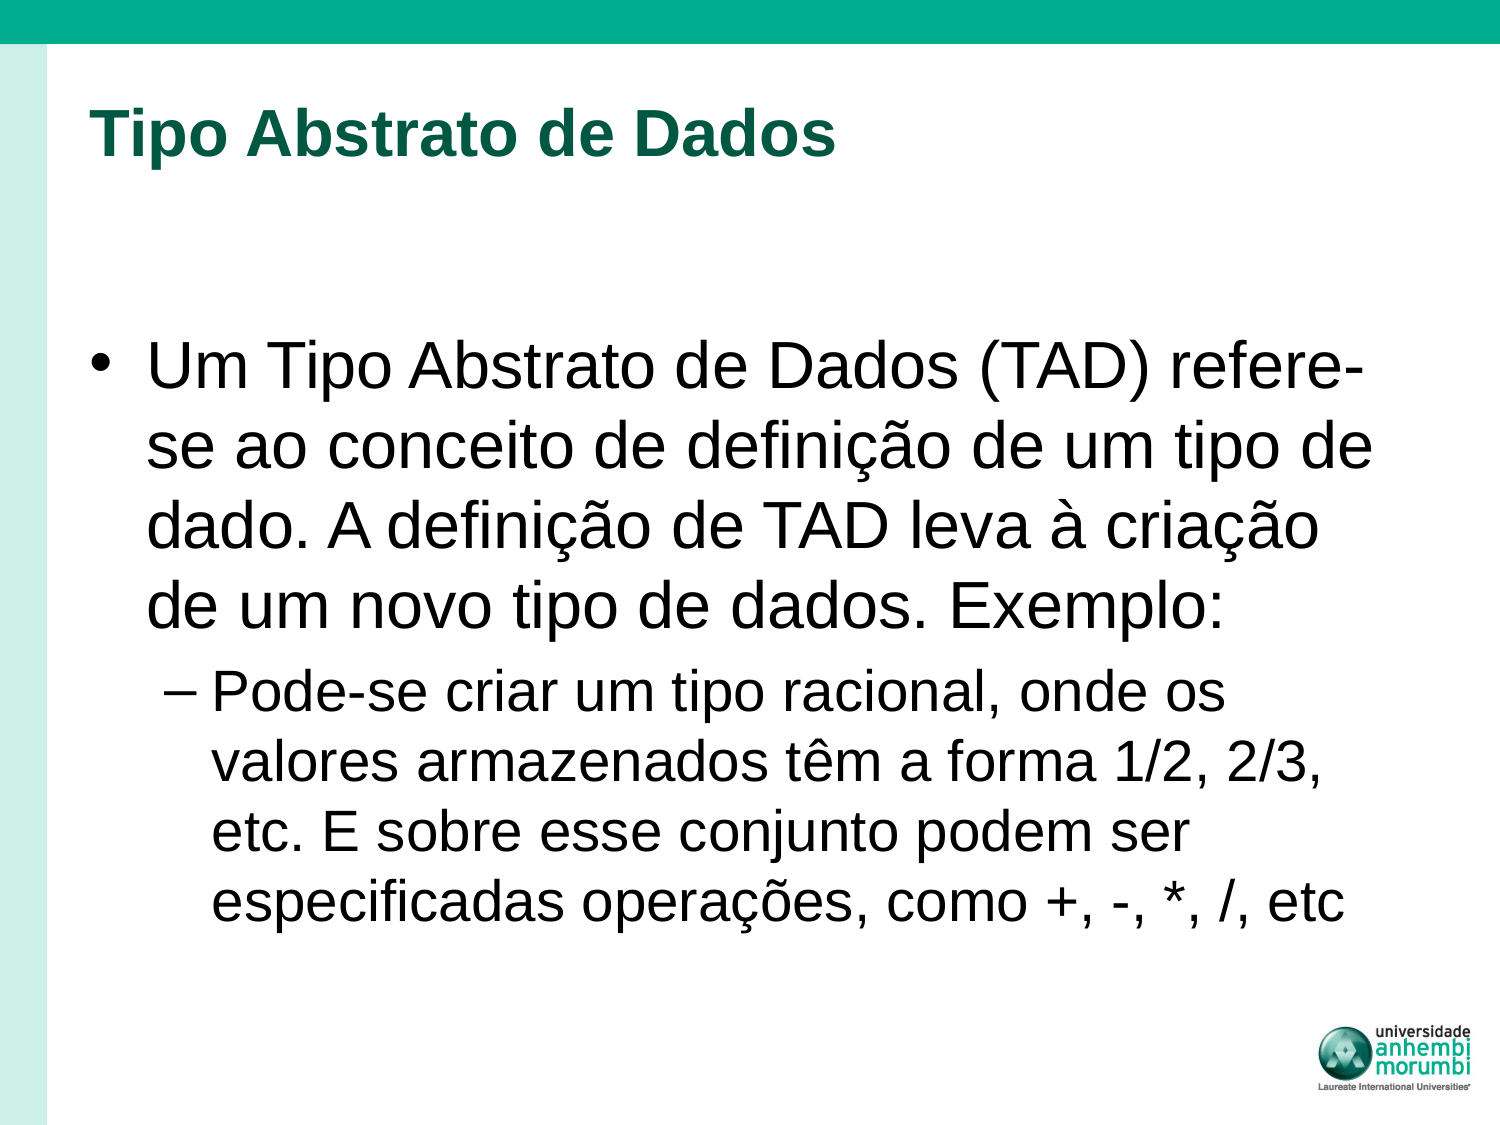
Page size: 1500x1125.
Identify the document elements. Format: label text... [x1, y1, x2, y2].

picture [0, 0, 1500, 1125]
title Tipo Abstrato de Dados [75, 82, 1425, 233]
list Um Tipo Abstrato de Dados (TAD) refere-se ao conceito de definição de um tipo de dado. A definição de TAD leva à criação de um novo tipo de dados. Exemplo: Pode-se criar um tipo racional, onde os valores armazenados têm a forma 1/2, 2/3, etc. E sobre esse conjunto podem ser especificadas operações, como +, -, *, /, etc [75, 314, 1425, 1008]
